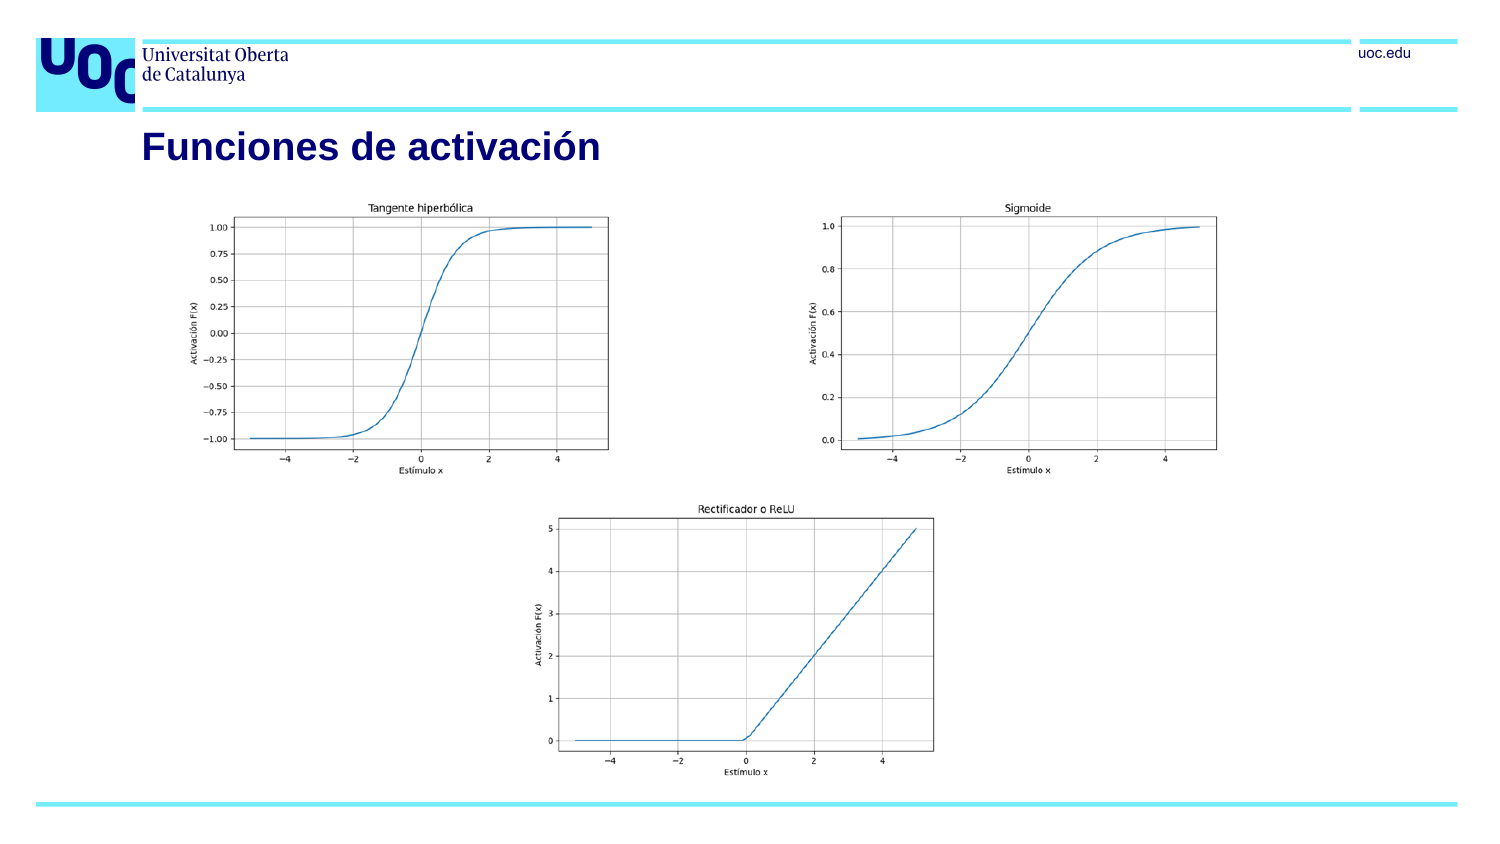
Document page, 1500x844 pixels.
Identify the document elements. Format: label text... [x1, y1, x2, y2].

picture [36, 38, 135, 112]
picture [1359, 47, 1410, 58]
picture [172, 179, 1264, 784]
title Funciones de activación [126, 106, 1353, 235]
picture [142, 47, 288, 84]
